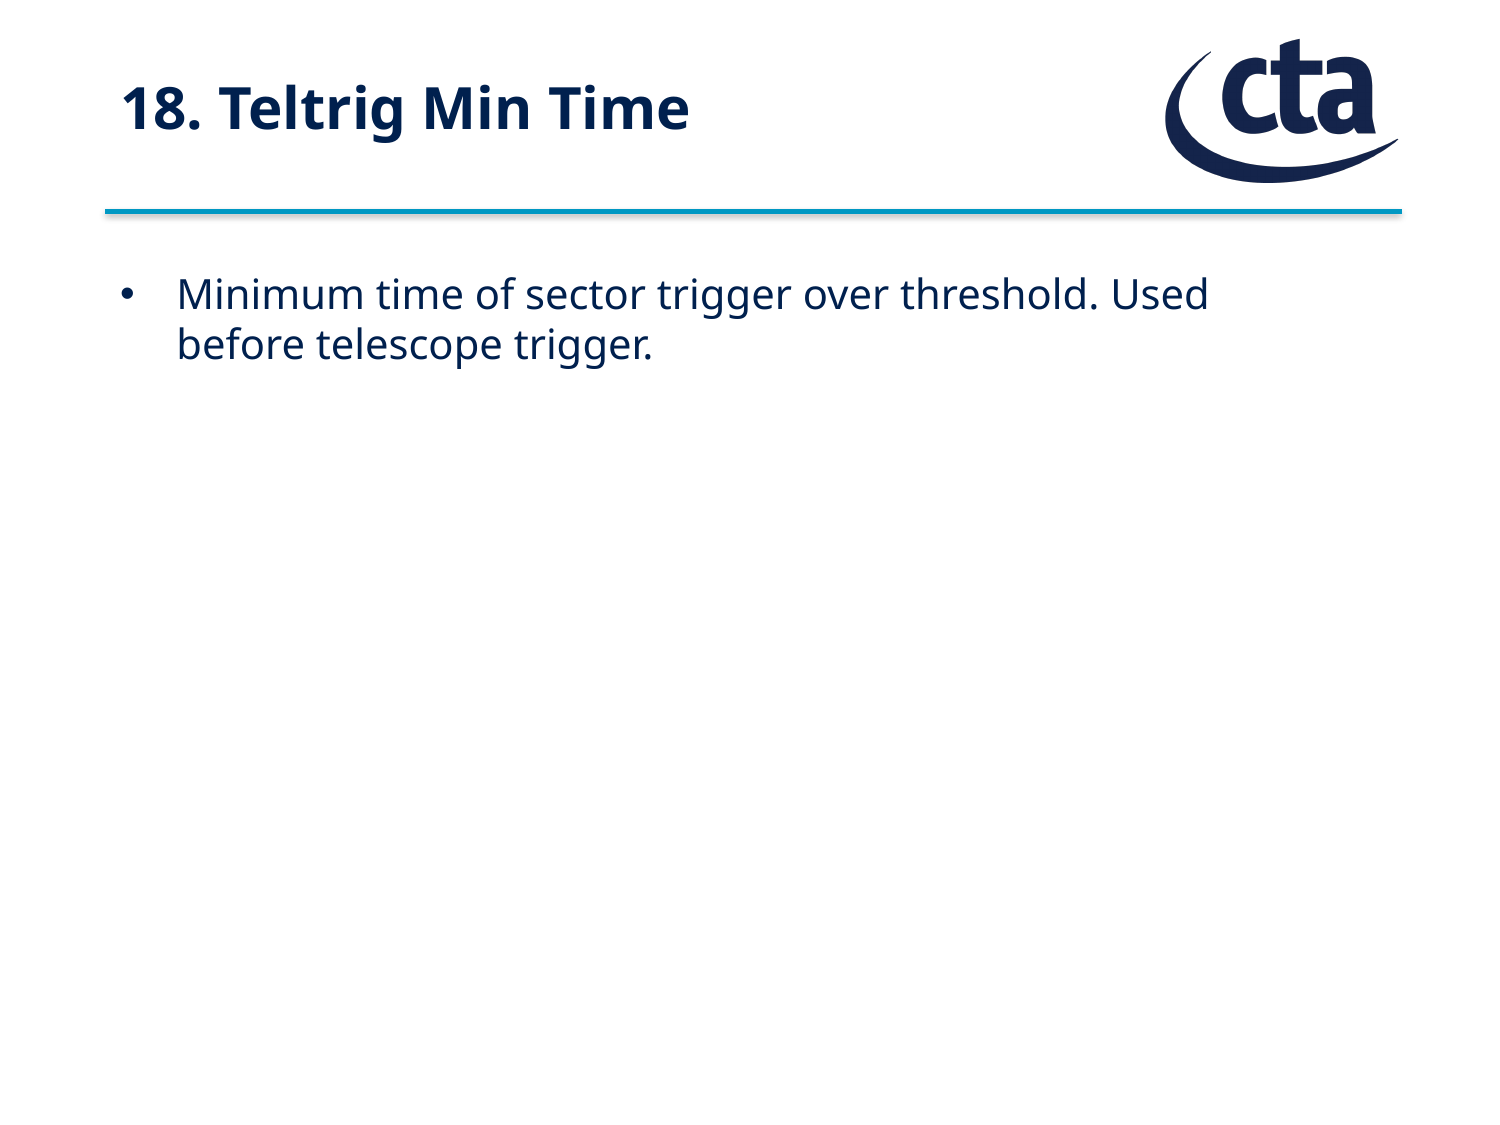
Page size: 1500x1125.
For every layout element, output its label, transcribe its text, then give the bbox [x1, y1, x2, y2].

title 18. Teltrig Min Time [105, 39, 1138, 175]
list Minimum time of sector trigger over threshold. Used before telescope trigger. [105, 260, 1358, 1004]
picture [1165, 29, 1420, 183]
